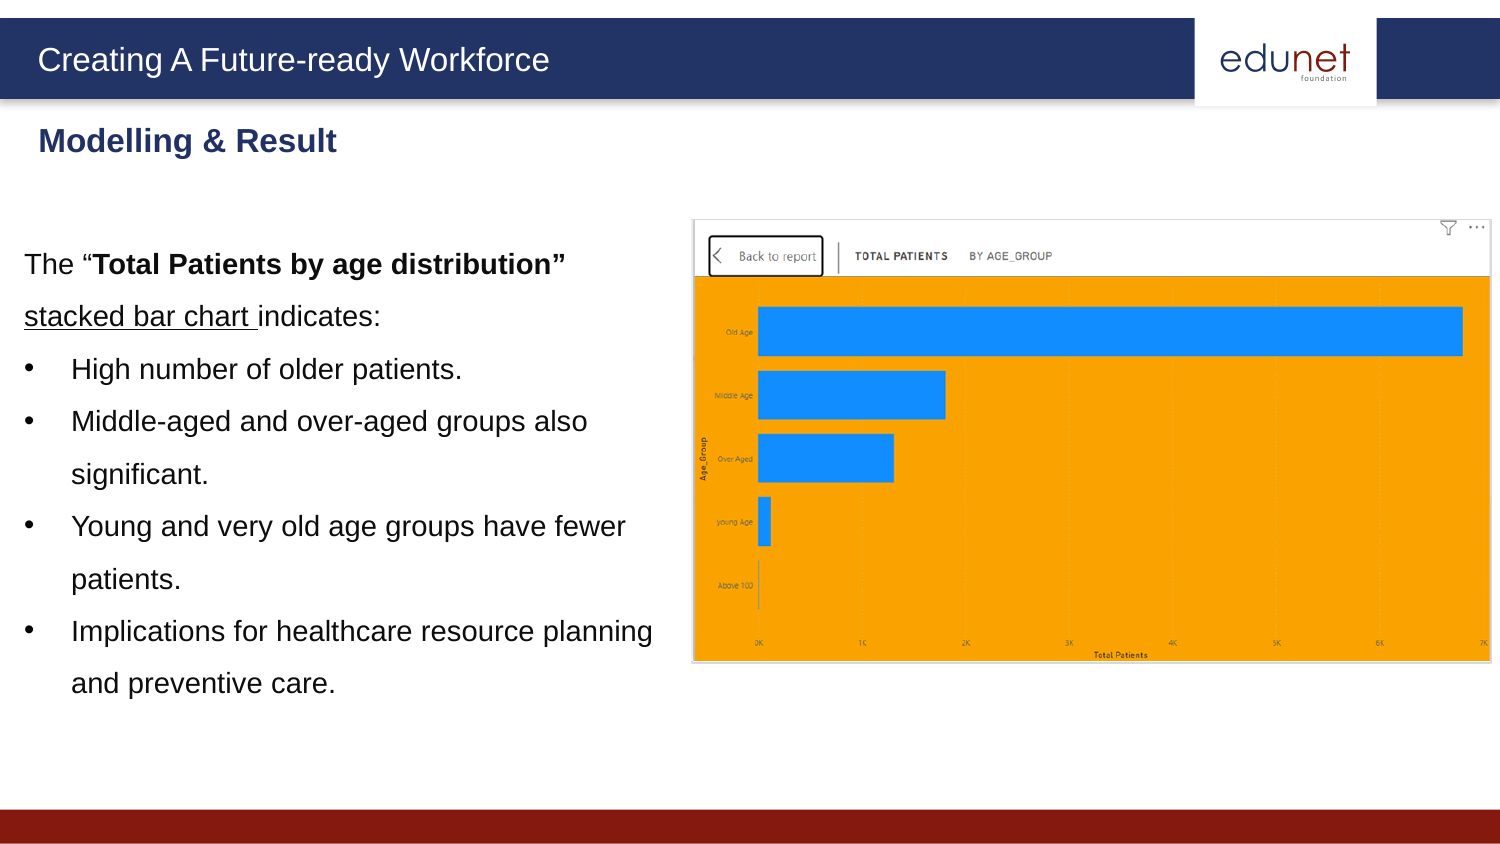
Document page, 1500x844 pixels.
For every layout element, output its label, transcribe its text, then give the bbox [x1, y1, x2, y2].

text_box The “Total Patients by age distribution” stacked bar chart indicates: High number of older patients. Middle-aged and over-aged groups also significant. Young and very old age groups have fewer patients. Implications for healthcare resource planning and preventive care. [9, 220, 677, 760]
picture [690, 220, 1491, 661]
picture [1215, 38, 1356, 86]
text_box Modelling & Result [23, 112, 750, 167]
